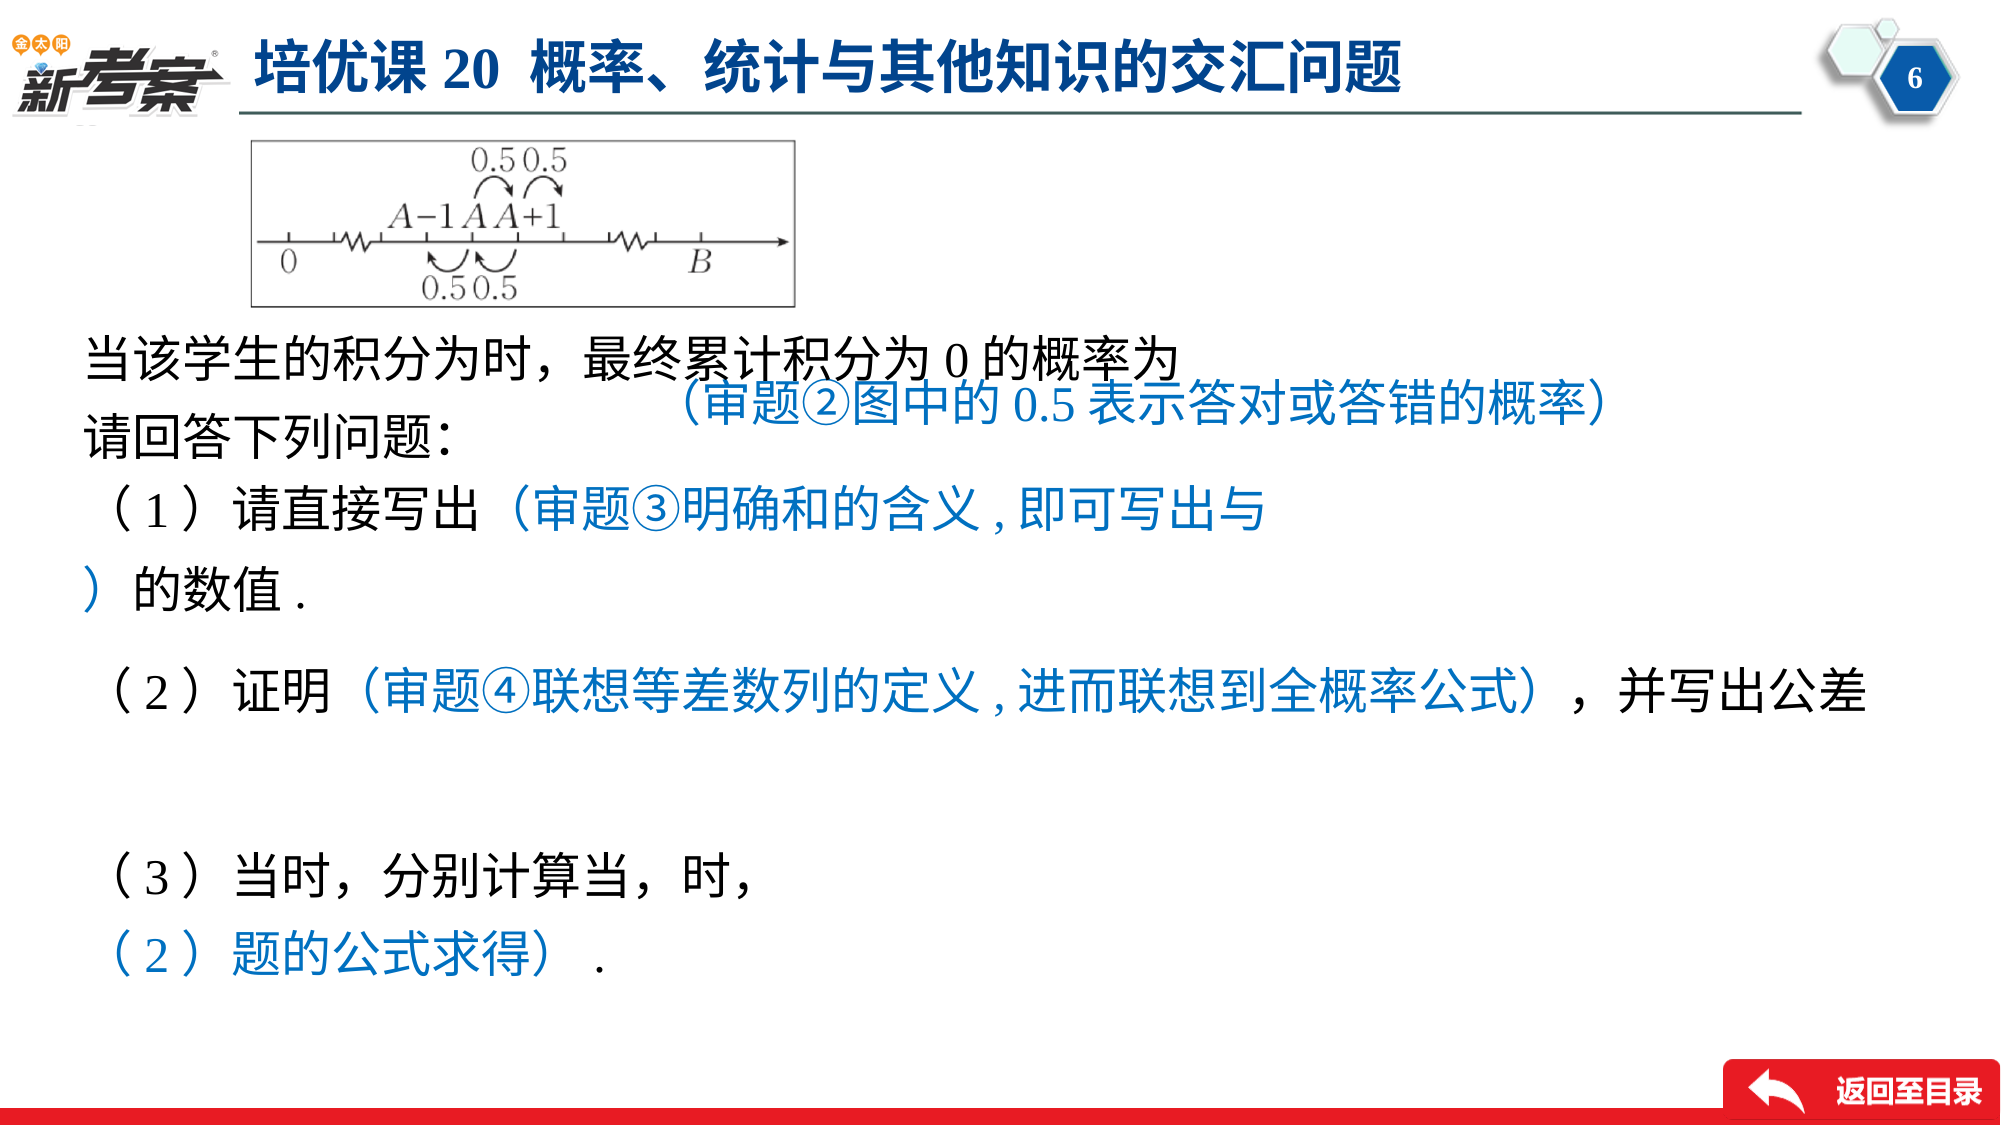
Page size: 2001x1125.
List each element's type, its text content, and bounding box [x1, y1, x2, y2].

picture [0, 0, 2001, 1125]
text_box &1& （审题②图中的0.5表示答对或答错的概率） [82, 123, 1917, 309]
